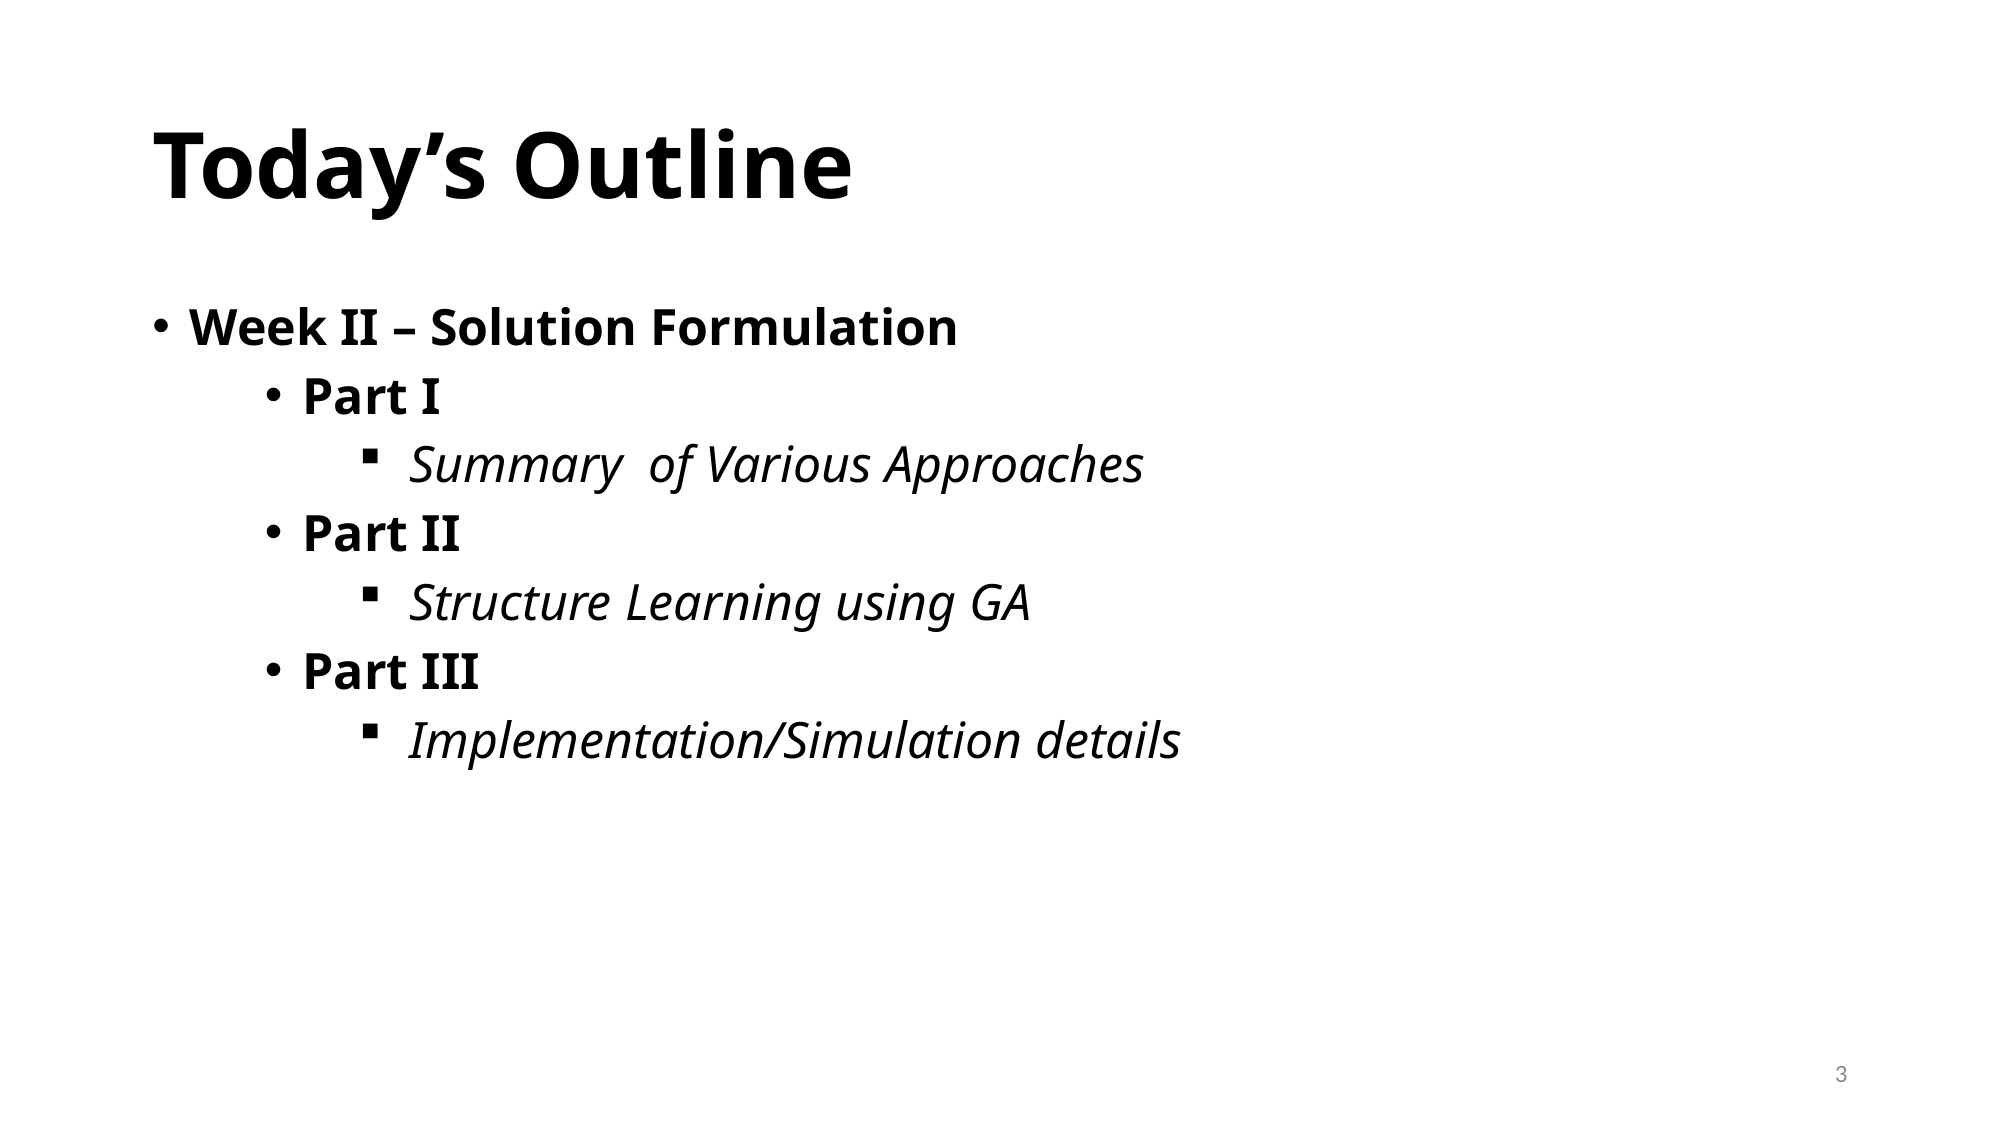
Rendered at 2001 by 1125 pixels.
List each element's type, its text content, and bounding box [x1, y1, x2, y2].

list Week II – Solution Formulation Part I Summary of Various Approaches Part II Structure Learning using GA Part III Implementation/Simulation details [137, 299, 1863, 1014]
title Today’s Outline [137, 59, 1863, 278]
slide_number 3 [1412, 1042, 1863, 1103]
